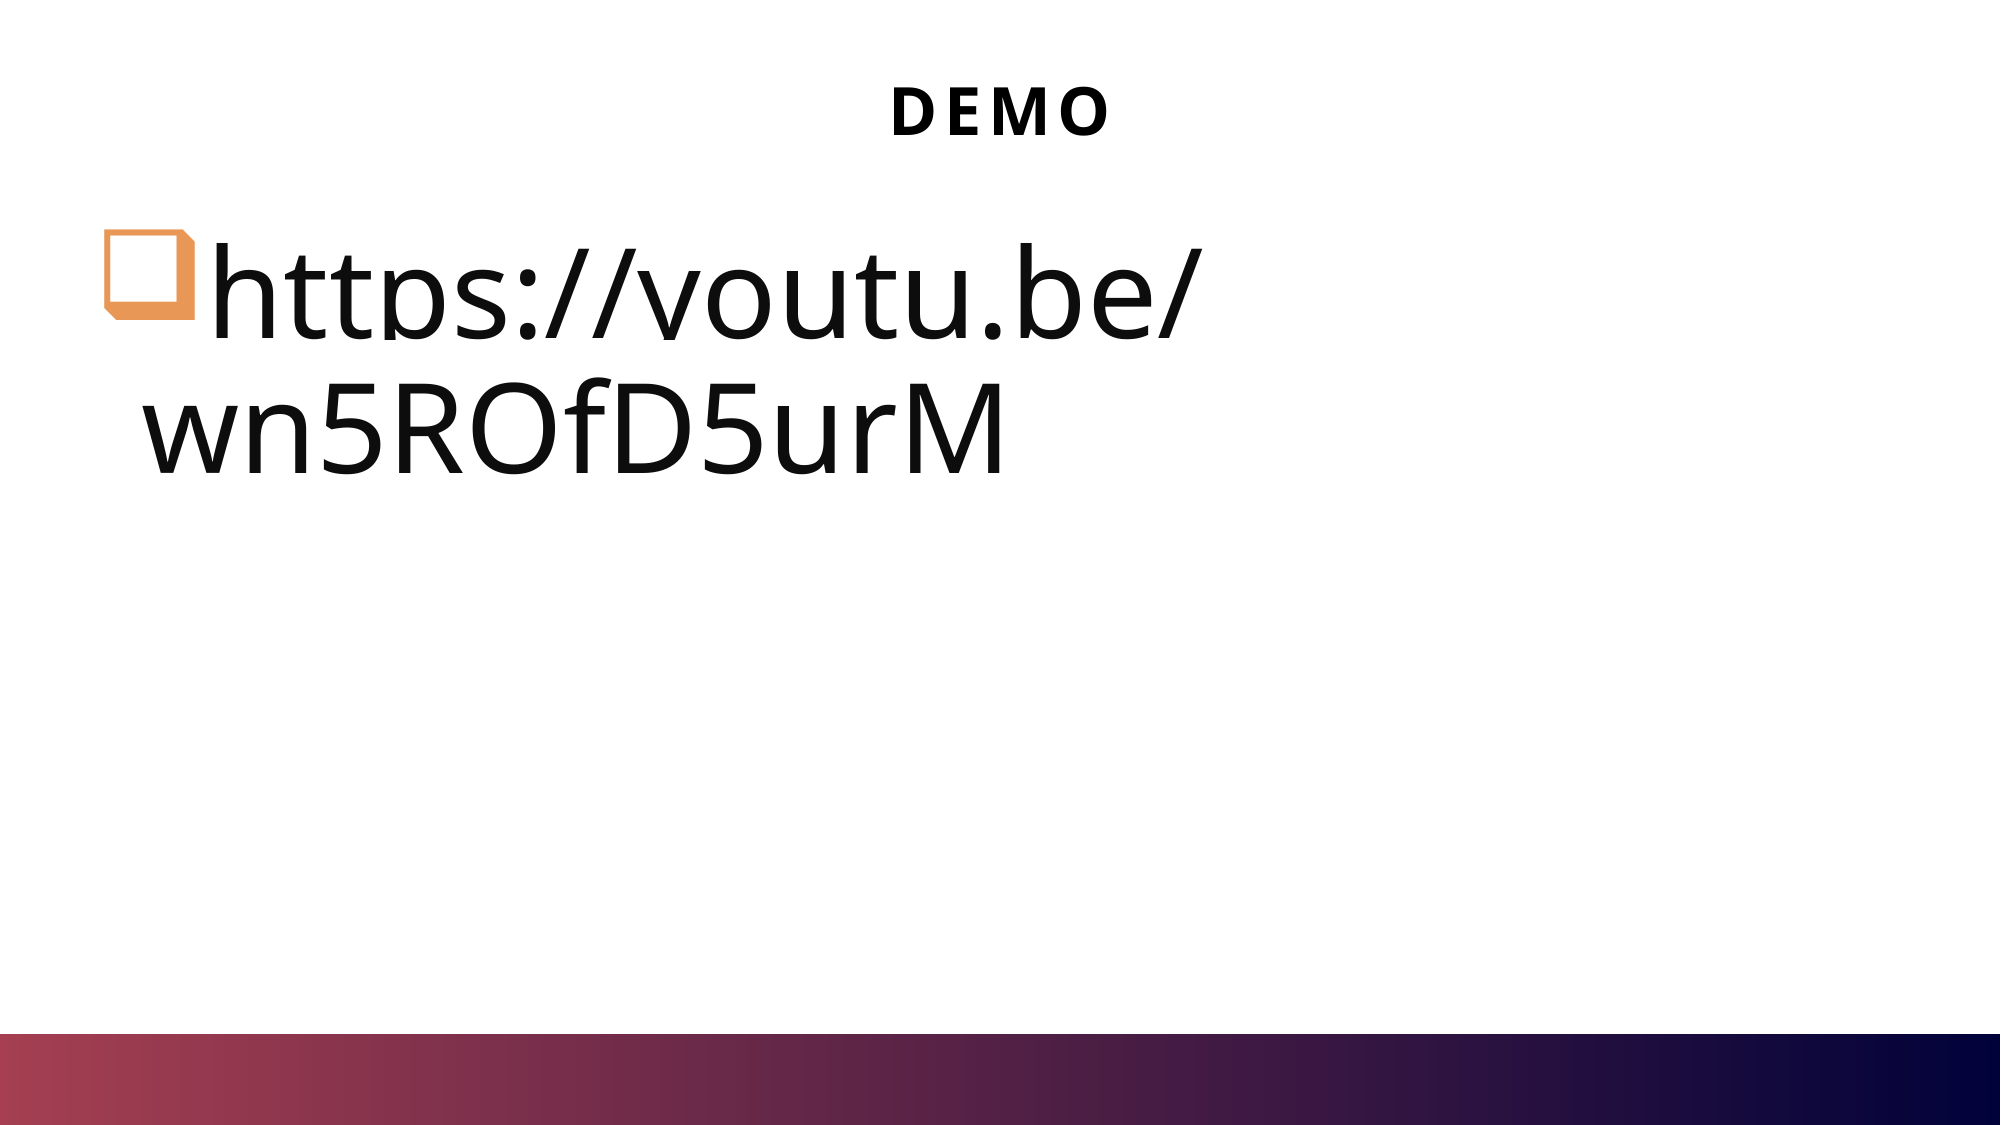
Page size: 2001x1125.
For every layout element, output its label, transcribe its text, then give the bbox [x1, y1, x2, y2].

title Demo [137, 19, 1863, 210]
text_box [0, 1033, 2000, 1125]
list https://youtu.be/wn5ROfD5urM [79, 223, 1921, 1021]
